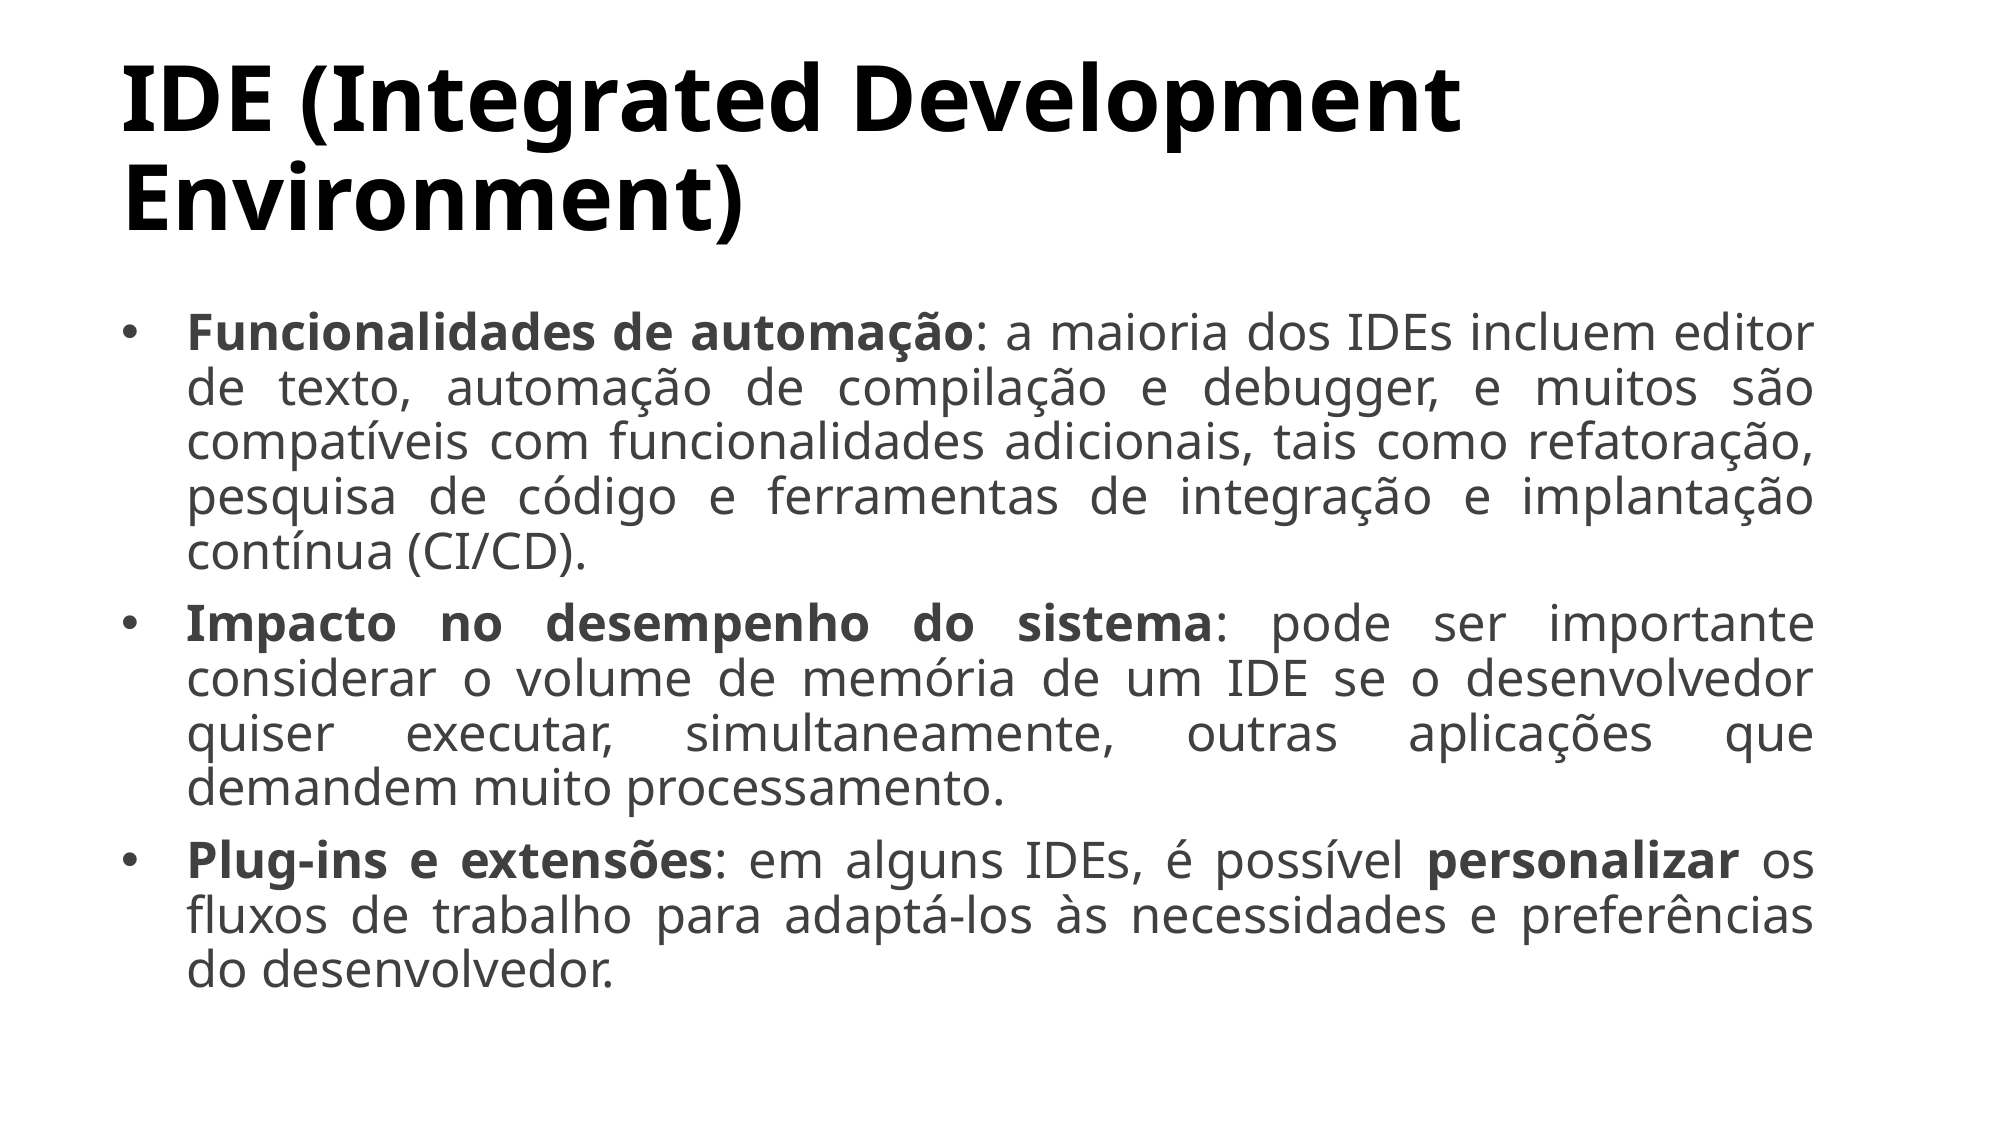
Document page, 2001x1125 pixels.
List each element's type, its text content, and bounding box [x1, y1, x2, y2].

list Funcionalidades de automação: a maioria dos IDEs incluem editor de texto, automação de compilação e debugger, e muitos são compatíveis com funcionalidades adicionais, tais como refatoração, pesquisa de código e ferramentas de integração e implantação contínua (CI/CD). Impacto no desempenho do sistema: pode ser importante considerar o volume de memória de um IDE se o desenvolvedor quiser executar, simultaneamente, outras aplicações que demandem muito processamento. Plug-ins e extensões: em alguns IDEs, é possível personalizar os fluxos de trabalho para adaptá-los às necessidades e preferências do desenvolvedor. [106, 299, 1832, 1014]
title IDE (Integrated Development Environment) [106, 42, 1832, 260]
